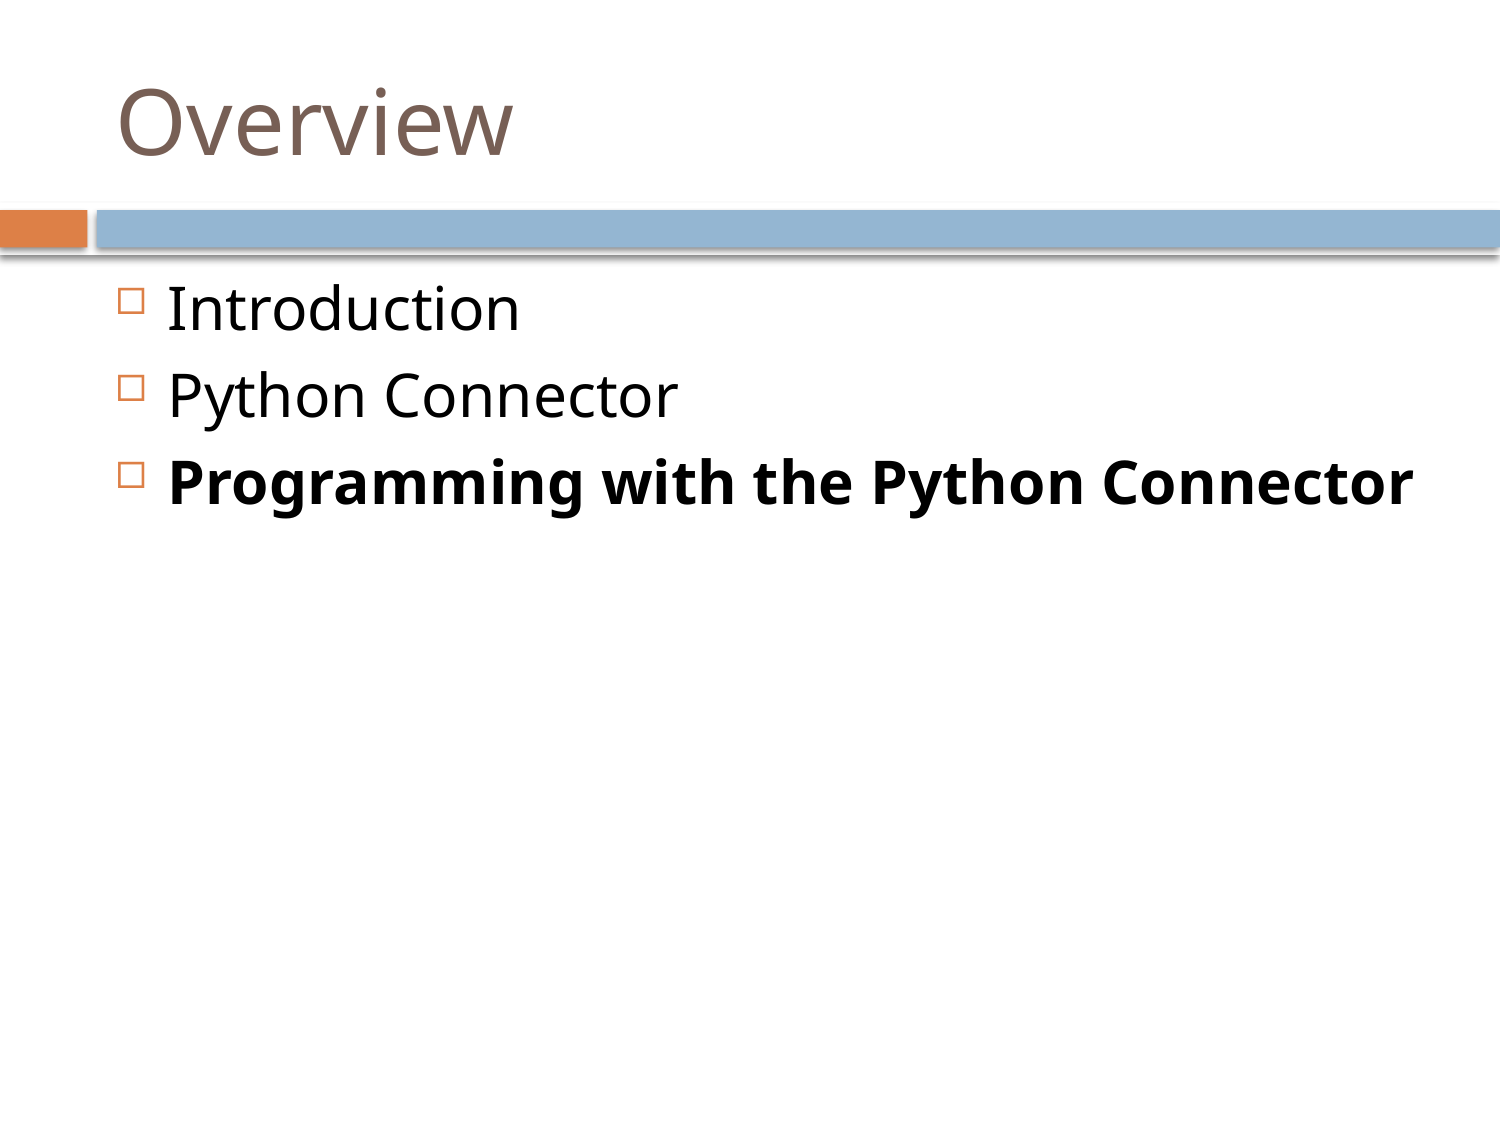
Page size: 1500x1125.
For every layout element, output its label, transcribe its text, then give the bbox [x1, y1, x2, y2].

list Introduction Python Connector Programming with the Python Connector [100, 262, 1438, 1100]
title Overview [100, 37, 1438, 200]
